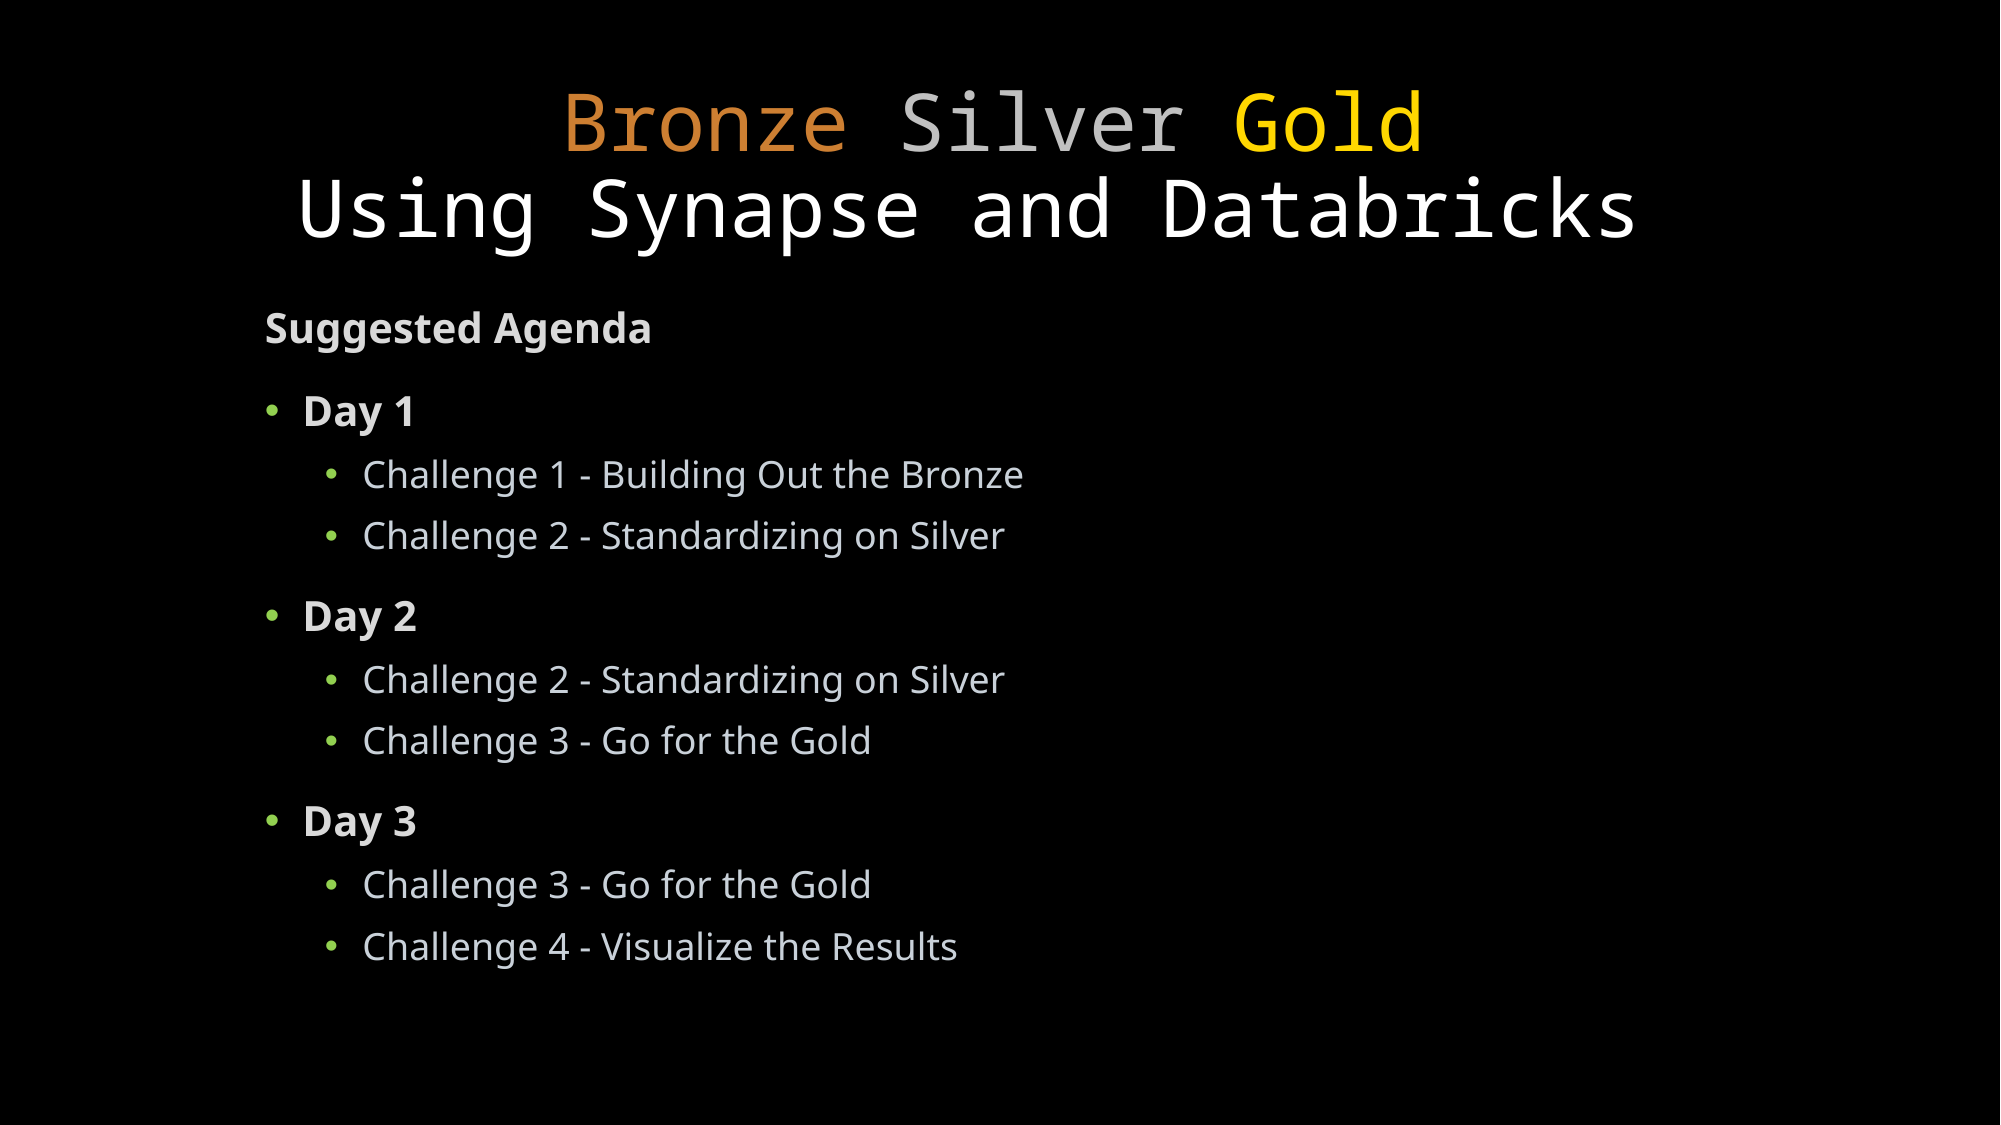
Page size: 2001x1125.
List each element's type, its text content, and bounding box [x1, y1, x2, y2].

list Suggested Agenda Day 1 Challenge 1 - Building Out the Bronze Challenge 2 - Standardizing on Silver Day 2 Challenge 2 - Standardizing on Silver Challenge 3 - Go for the Gold Day 3 Challenge 3 - Go for the Gold Challenge 4 - Visualize the Results [249, 299, 1750, 1000]
title Bronze Silver Gold Using Synapse and Databricks [99, 75, 1888, 263]
